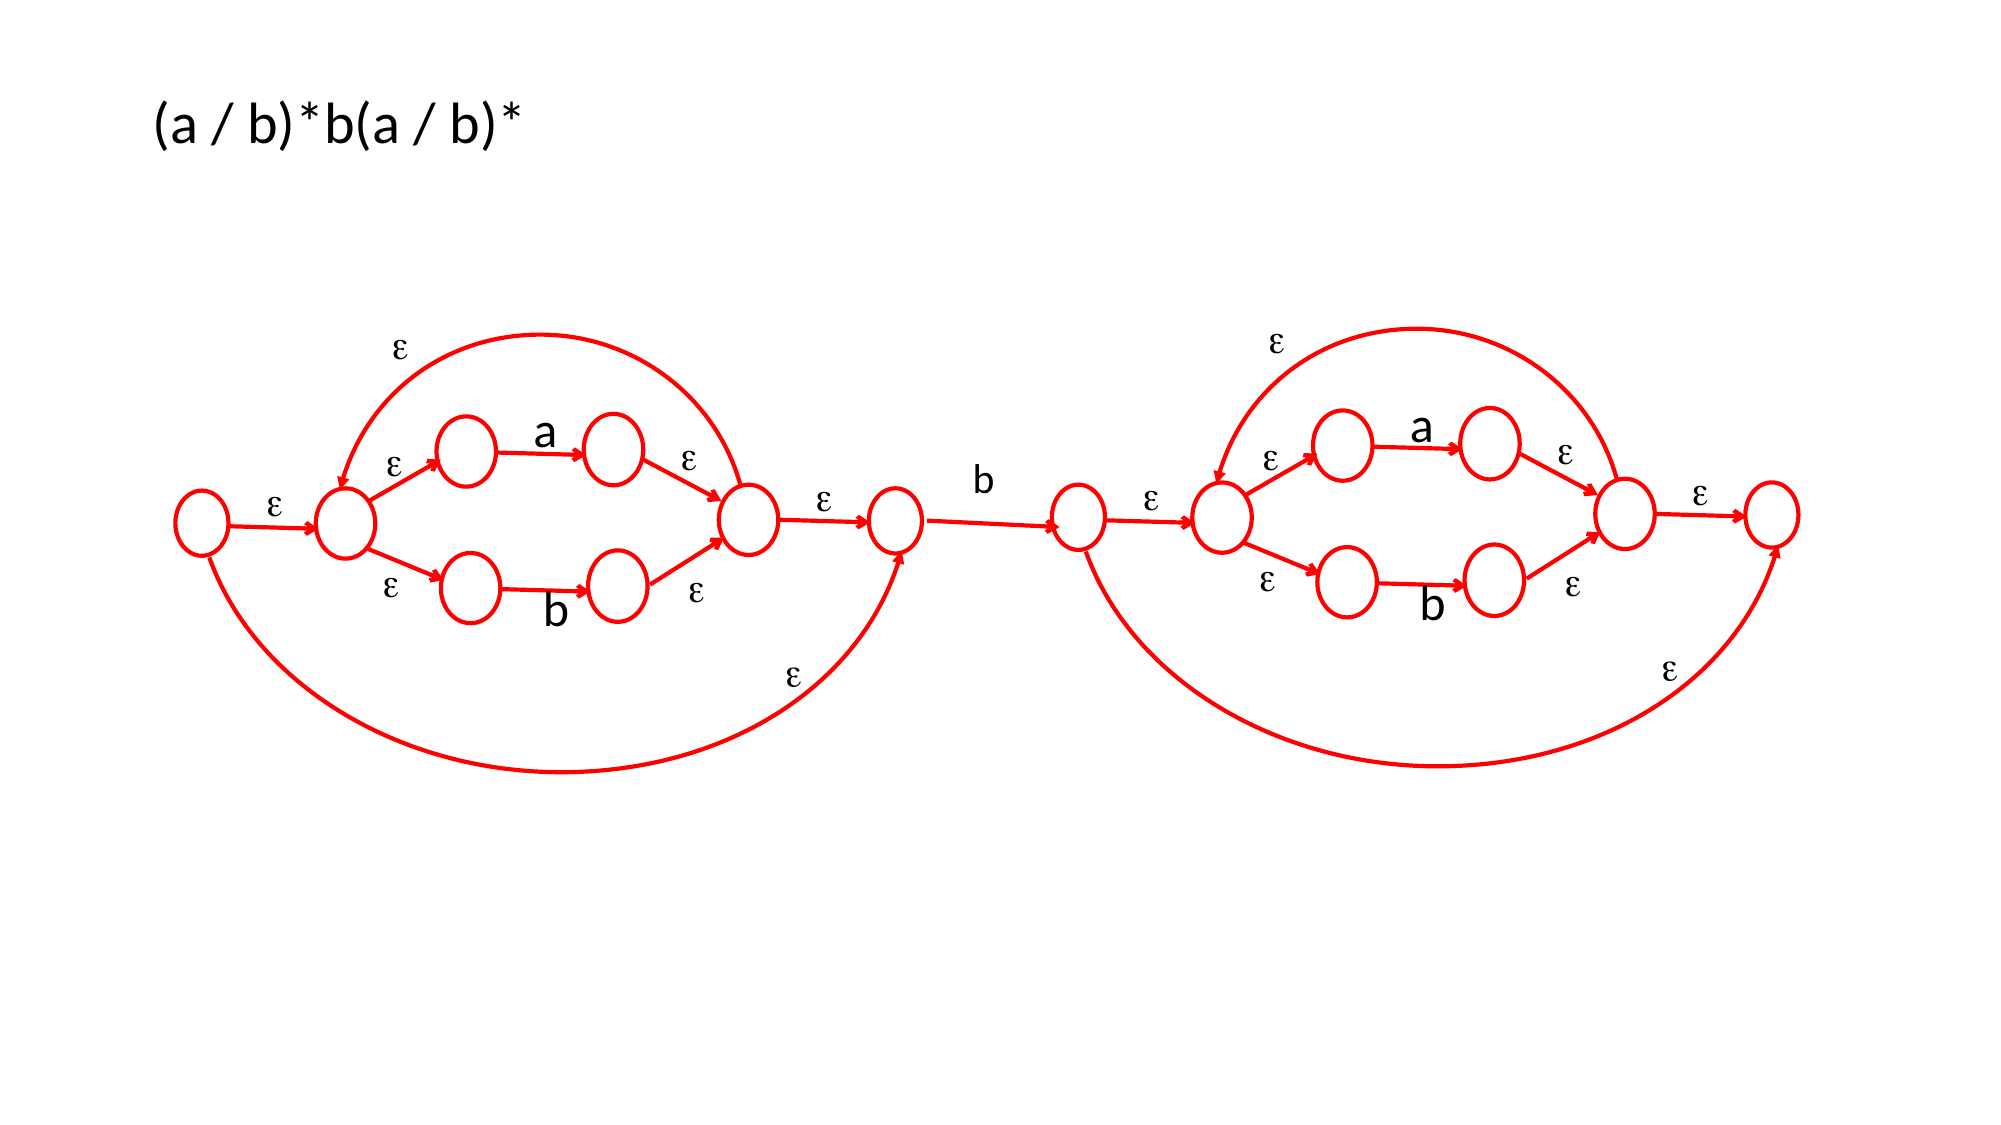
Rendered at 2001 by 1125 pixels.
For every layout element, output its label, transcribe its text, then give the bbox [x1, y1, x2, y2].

text_box b [957, 444, 1013, 501]
list (a / b)*b(a / b)* [137, 86, 1863, 1014]
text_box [175, 196, 923, 773]
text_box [926, 520, 1060, 528]
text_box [1051, 190, 1799, 767]
